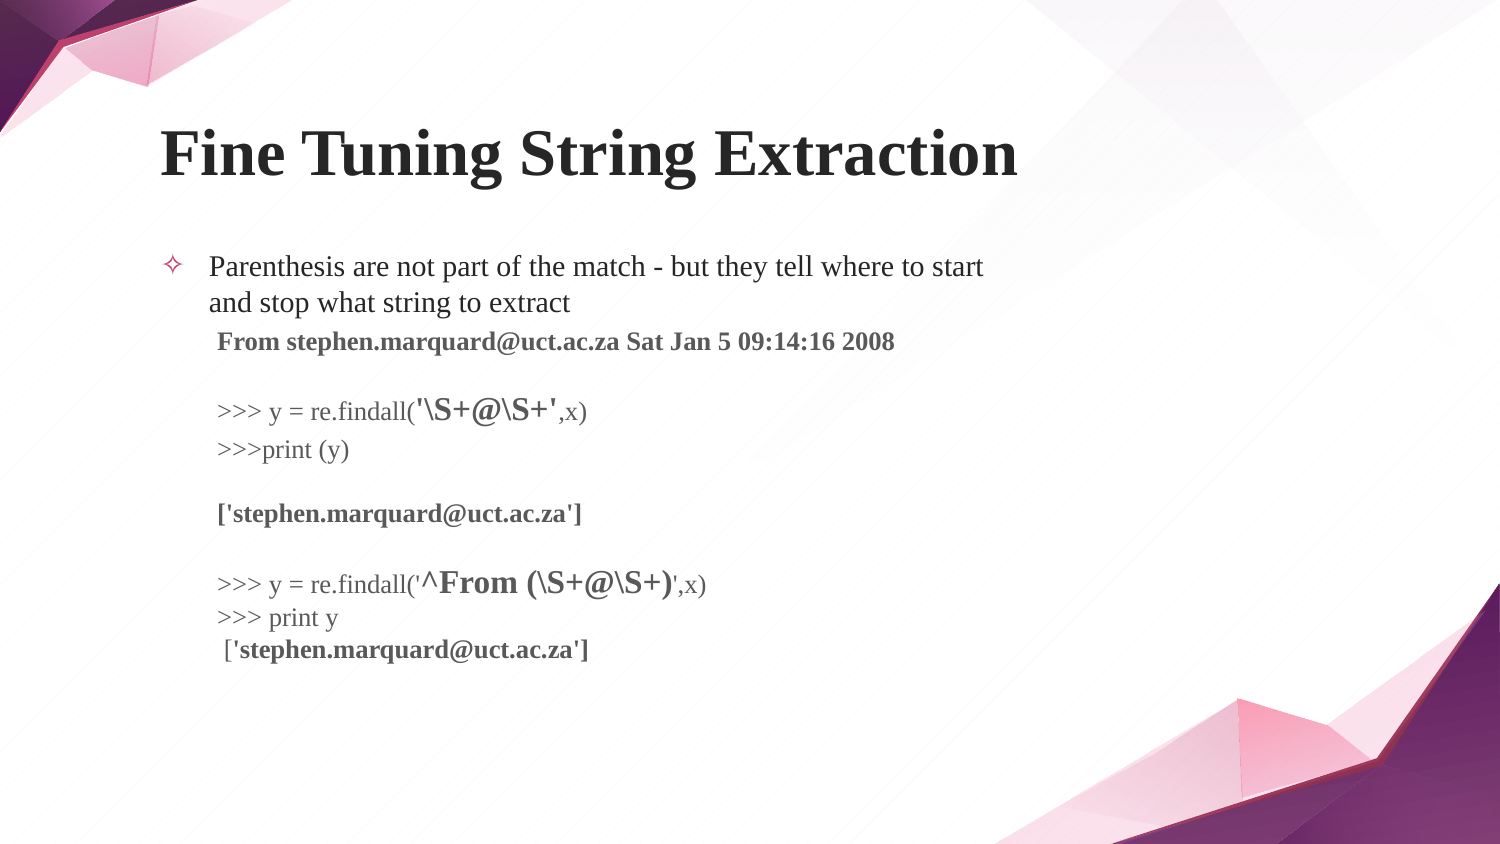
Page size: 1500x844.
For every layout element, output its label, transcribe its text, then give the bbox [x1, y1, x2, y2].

title Fine Tuning String Extraction [145, 32, 1357, 197]
list Parenthesis are not part of the match - but they tell where to start and stop what string to extract From stephen.marquard@uct.ac.za Sat Jan 5 09:14:16 2008 >>> y = re.findall('\S+@\S+',x) >>>print (y) ['stephen.marquard@uct.ac.za'] >>> y = re.findall('^From (\S+@\S+)',x) >>> print y ['stephen.marquard@uct.ac.za'] [145, 231, 1357, 737]
